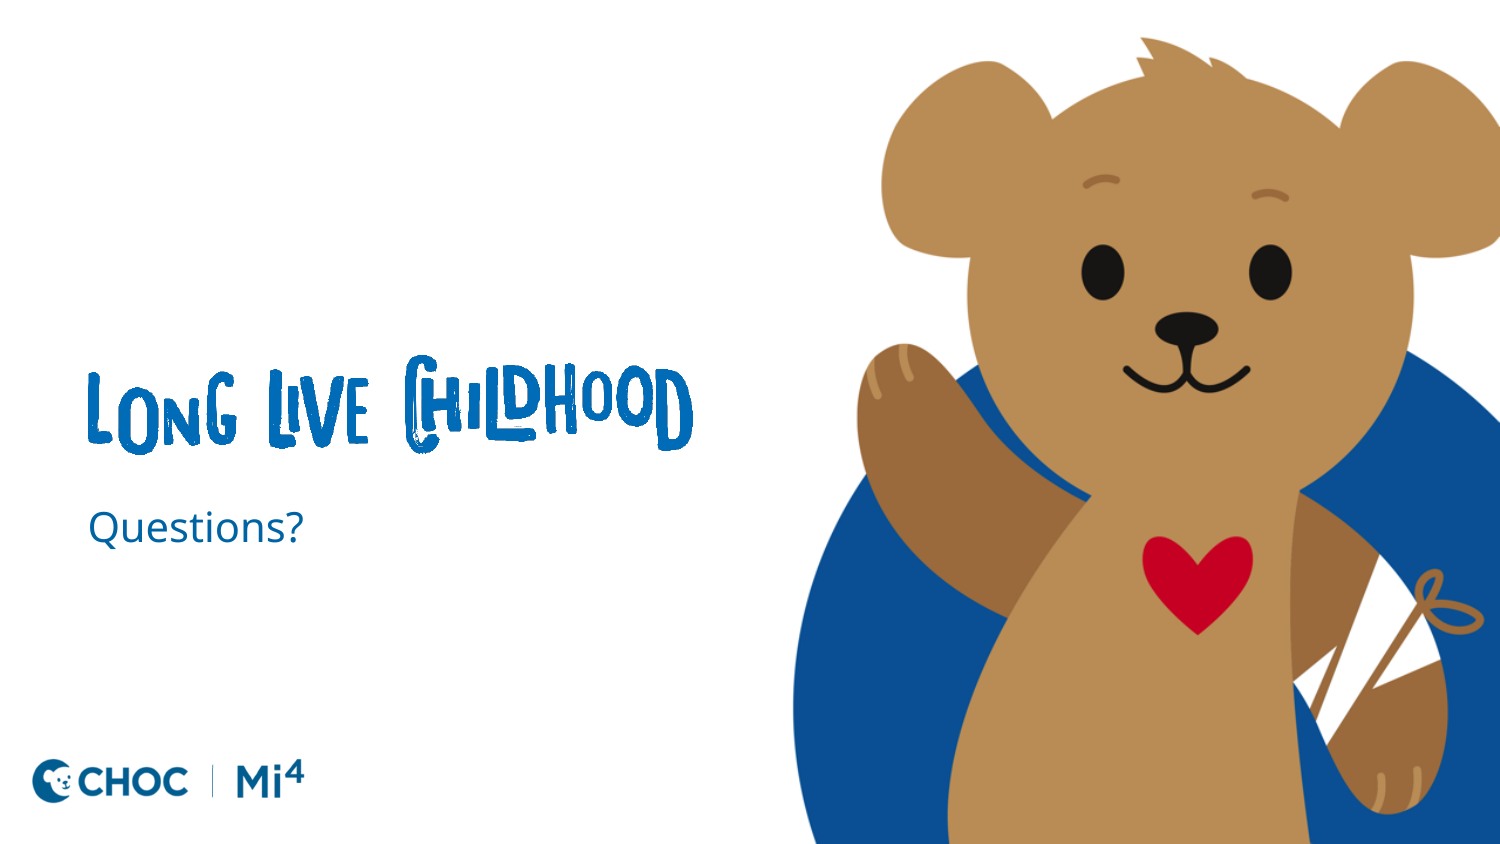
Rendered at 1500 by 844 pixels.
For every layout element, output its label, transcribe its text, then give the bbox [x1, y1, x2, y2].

text_box Questions? [76, 495, 853, 557]
picture [0, 0, 1500, 844]
